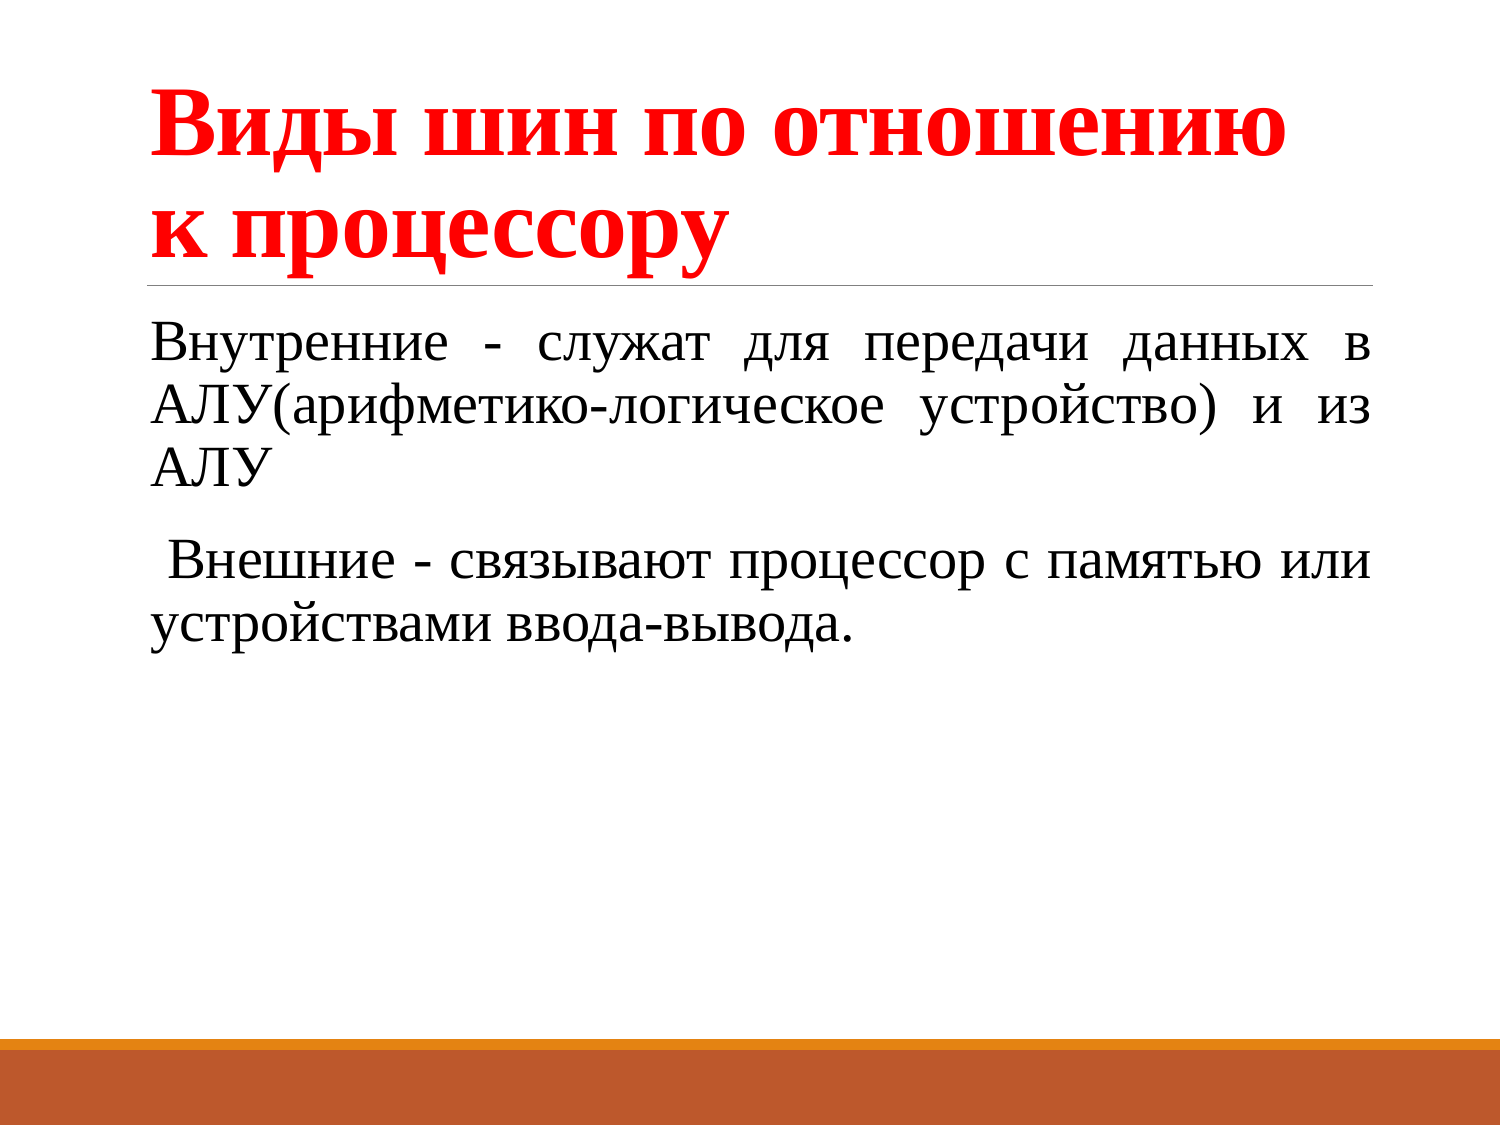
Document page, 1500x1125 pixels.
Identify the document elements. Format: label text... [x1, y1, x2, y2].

title Виды шин по отношению к процессору [135, 47, 1373, 285]
list Внутренние - служат для передачи данных в АЛУ(арифметико-логическое устройство) и из АЛУ Внешние - связывают процессор с памятью или устройствами ввода-вывода. [135, 302, 1373, 963]
